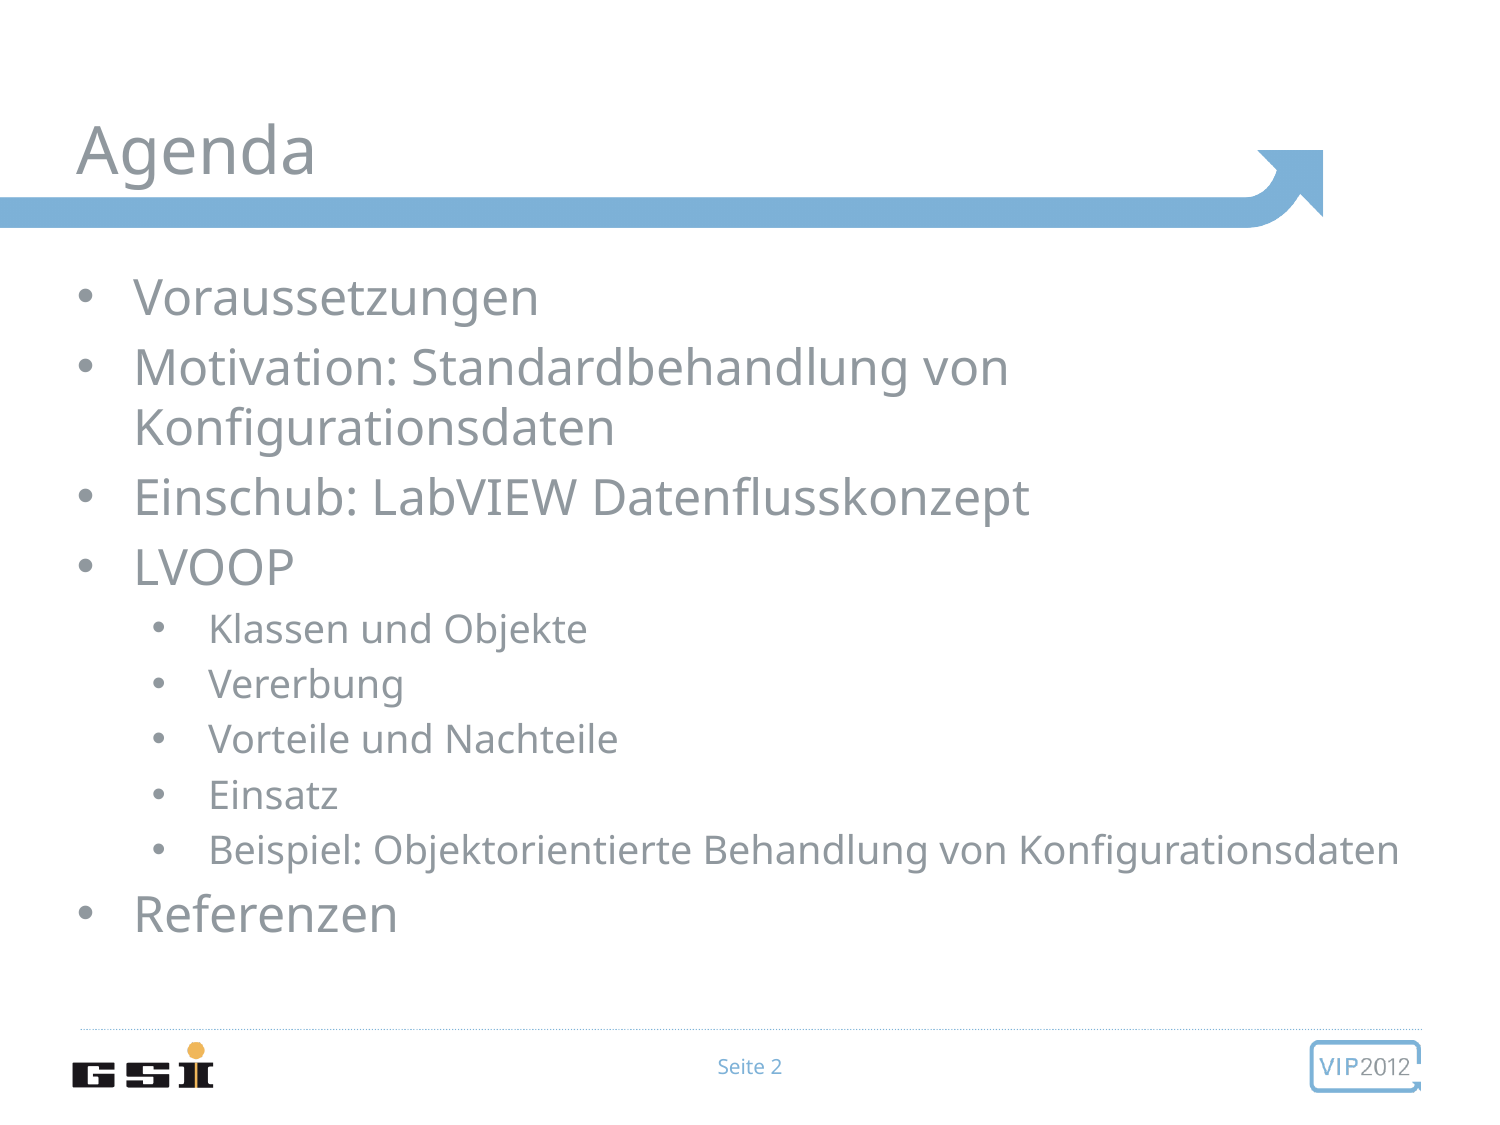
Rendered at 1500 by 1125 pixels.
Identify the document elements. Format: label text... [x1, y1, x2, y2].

slide_number Seite 2 [687, 1054, 813, 1096]
picture [71, 1009, 1424, 1094]
picture [0, 150, 1329, 228]
list Voraussetzungen Motivation: Standardbehandlung von Konfigurationsdaten Einschub: LabVIEW Datenflusskonzept LVOOP Klassen und Objekte Vererbung Vorteile und Nachteile Einsatz Beispiel: Objektorientierte Behandlung von Konfigurationsdaten Referenzen [76, 265, 1418, 998]
title Agenda [76, 94, 1418, 201]
